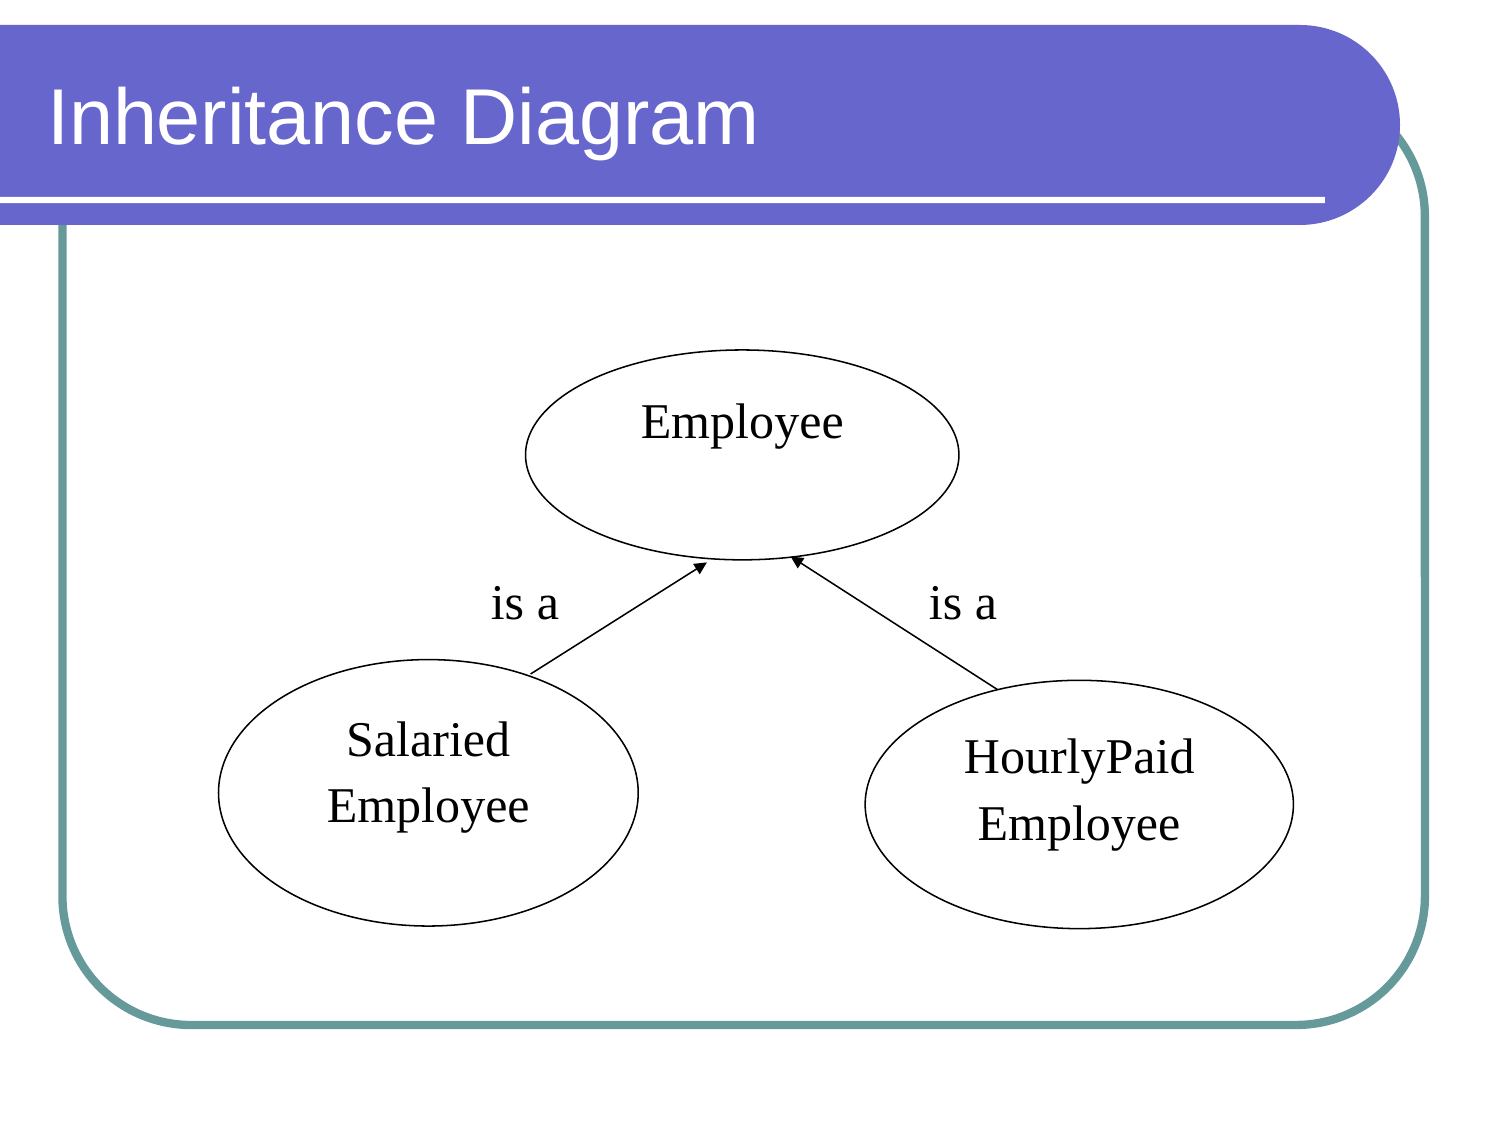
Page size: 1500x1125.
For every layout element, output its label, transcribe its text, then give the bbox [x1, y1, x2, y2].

title Inheritance Diagram [31, 37, 1348, 188]
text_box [218, 349, 1294, 929]
